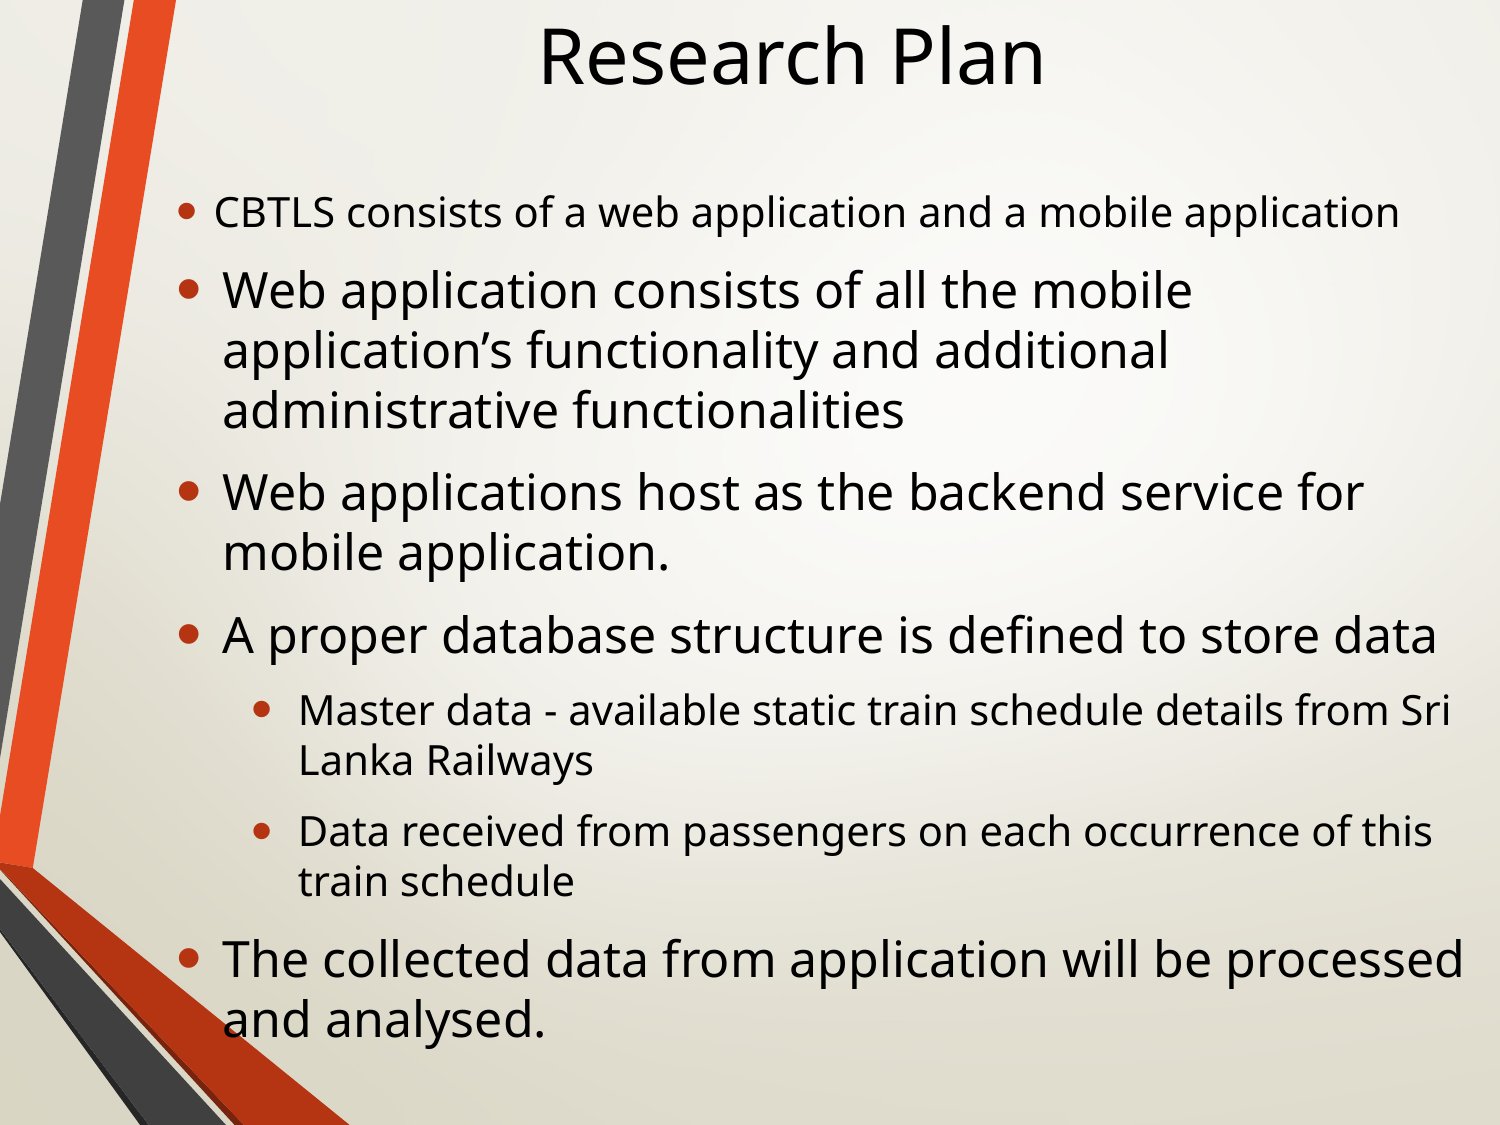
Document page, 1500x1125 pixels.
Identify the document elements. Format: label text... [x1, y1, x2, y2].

list CBTLS consists of a web application and a mobile application Web application consists of all the mobile application’s functionality and additional administrative functionalities Web applications host as the backend service for mobile application. A proper database structure is defined to store data Master data - available static train schedule details from Sri Lanka Railways Data received from passengers on each occurrence of this train schedule The collected data from application will be processed and analysed. [161, 108, 1486, 1125]
title Research Plan [161, 0, 1425, 108]
